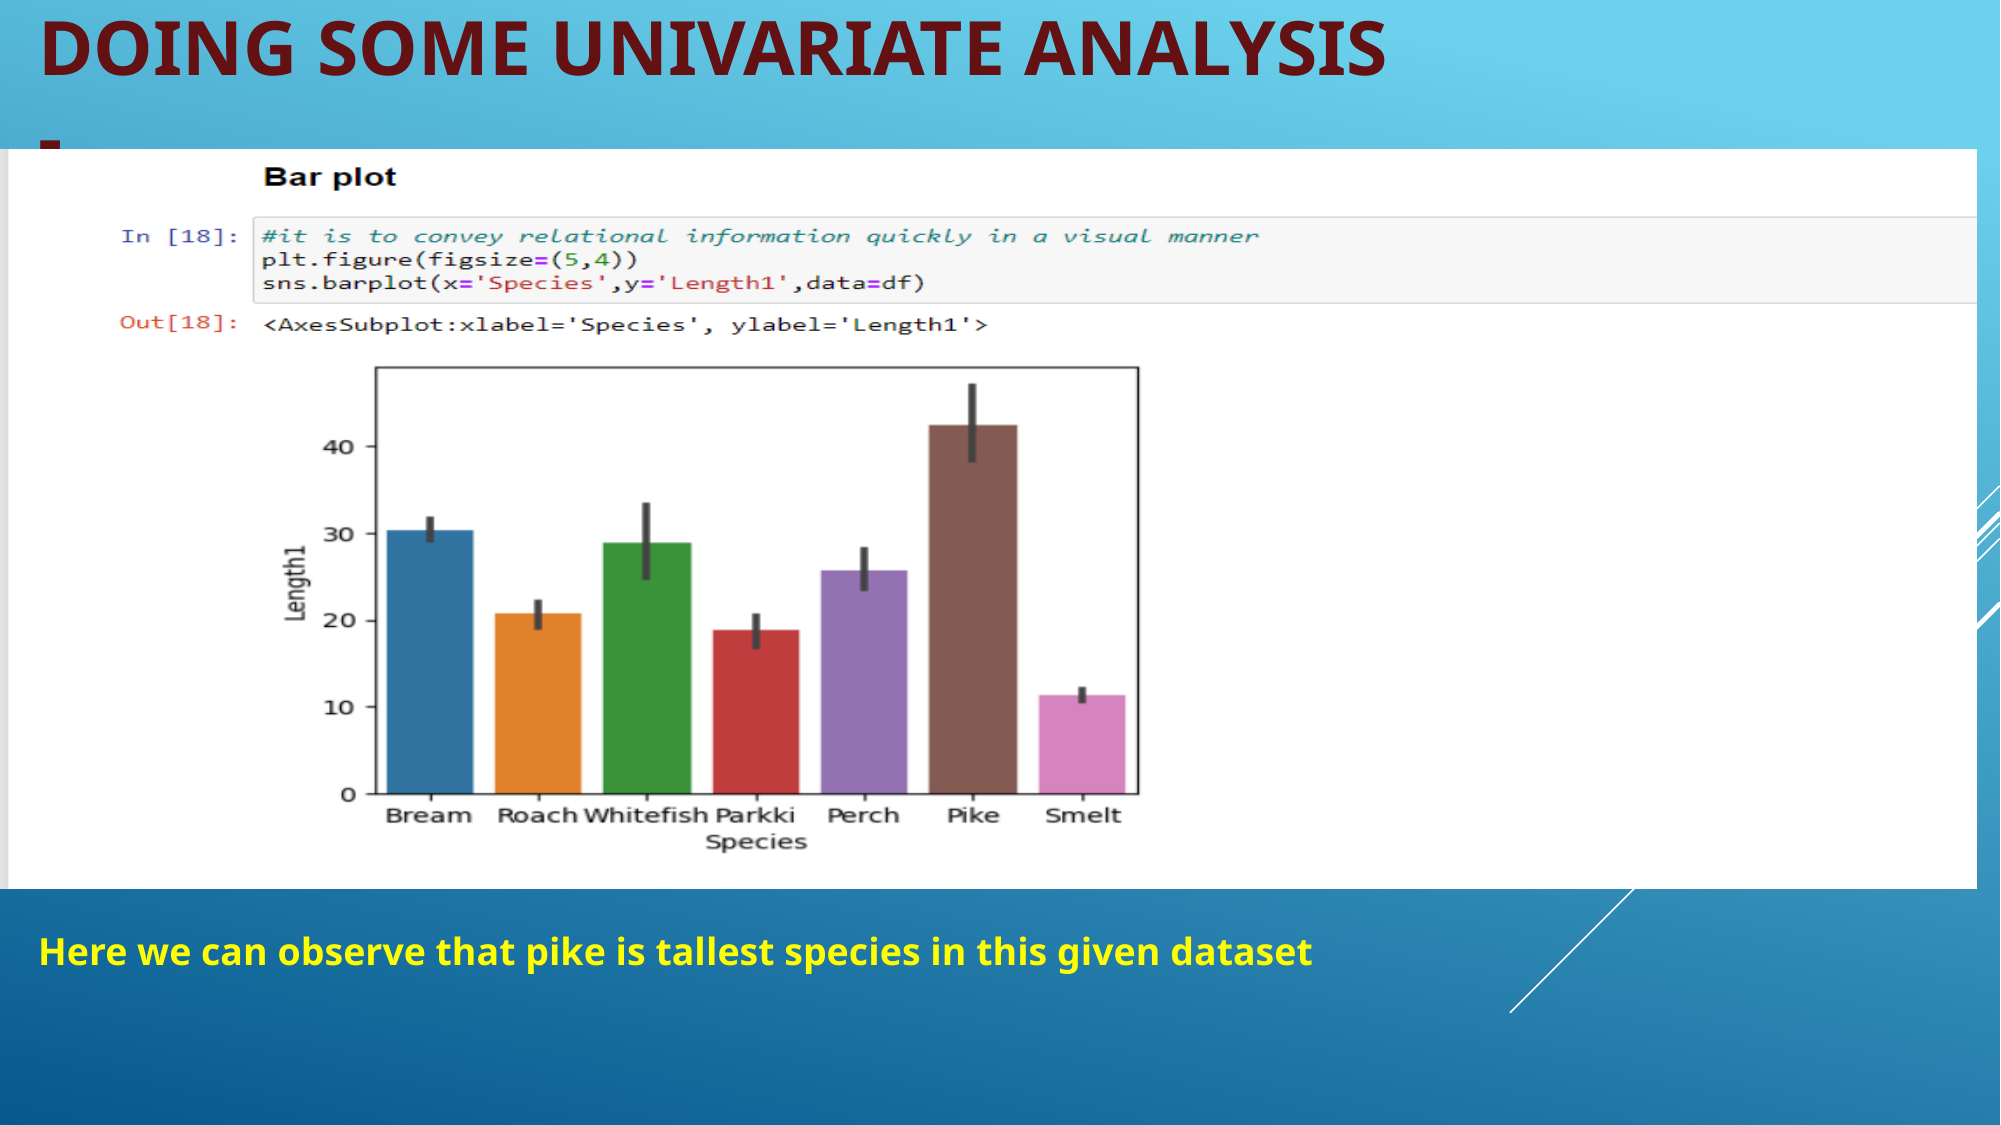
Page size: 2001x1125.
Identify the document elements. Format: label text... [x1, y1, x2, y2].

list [0, 149, 1977, 889]
title Doing some univariate analysis - [23, 0, 1424, 149]
text_box Here we can observe that pike is tallest species in this given dataset [23, 920, 1977, 981]
